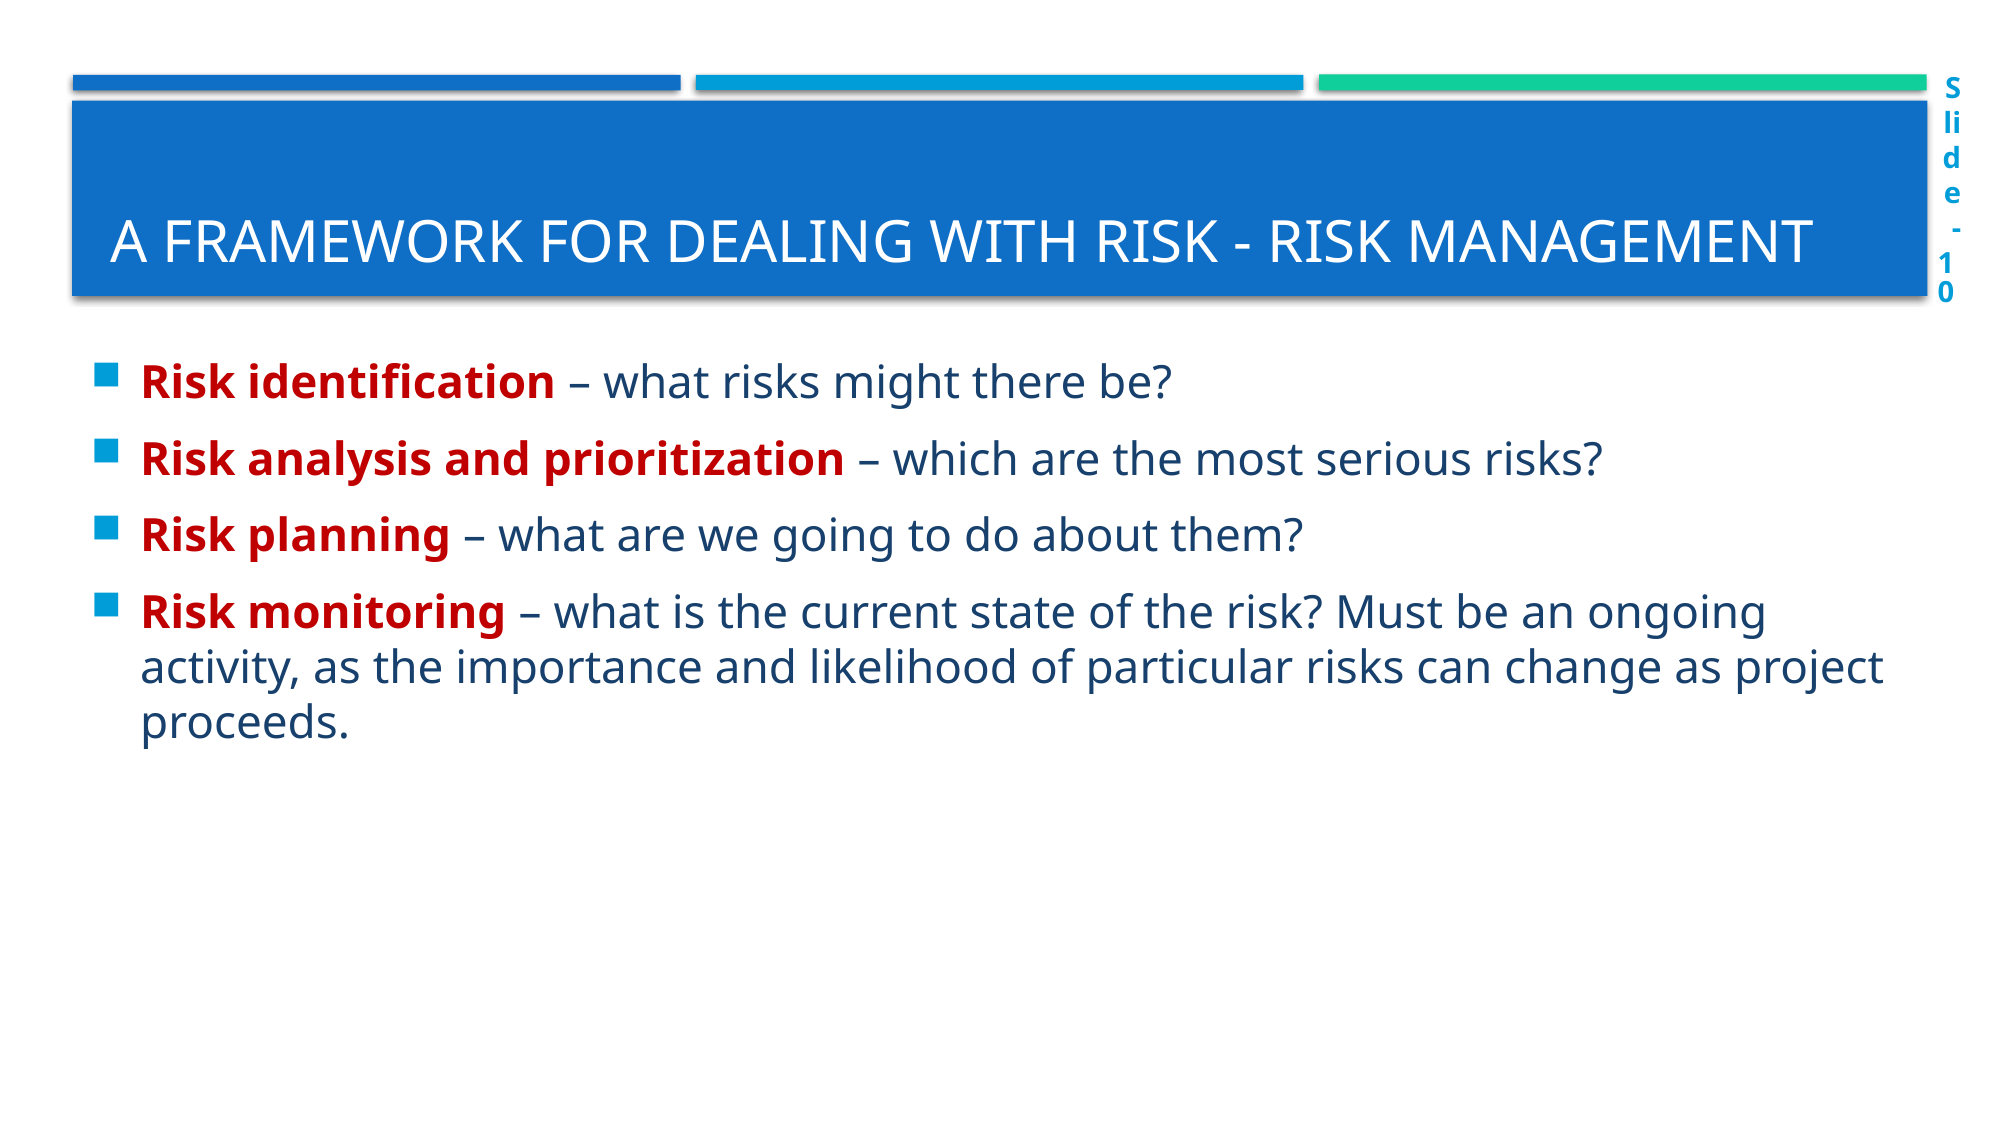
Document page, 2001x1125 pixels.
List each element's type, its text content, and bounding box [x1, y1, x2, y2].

title A framework for dealing with risk - risk management [95, 115, 1905, 282]
slide_number Slide-10 [1930, 99, 1969, 255]
list Risk identification – what risks might there be? Risk analysis and prioritization – which are the most serious risks? Risk planning – what are we going to do about them? Risk monitoring – what is the current state of the risk? Must be an ongoing activity, as the importance and likelihood of particular risks can change as project proceeds. [75, 329, 1917, 771]
